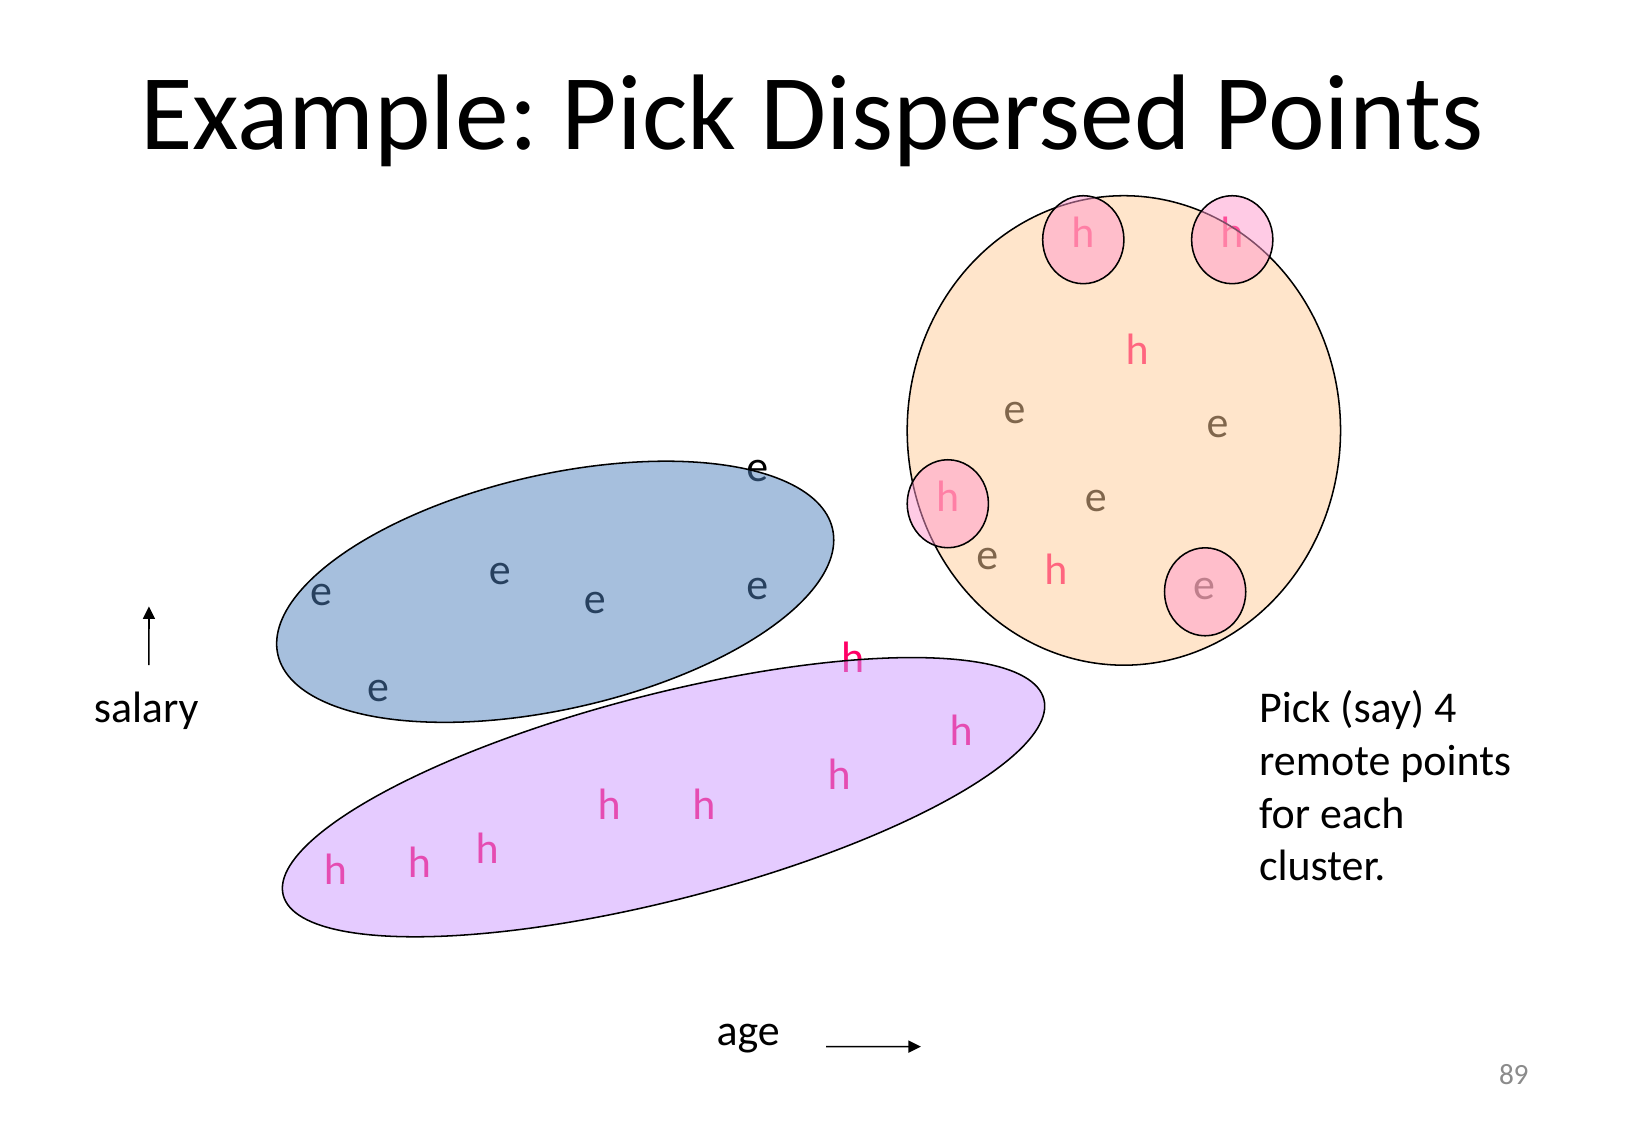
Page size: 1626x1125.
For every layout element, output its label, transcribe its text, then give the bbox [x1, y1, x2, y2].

text_box [826, 1040, 921, 1053]
text_box [907, 195, 1341, 666]
text_box h [826, 621, 880, 662]
text_box e [295, 554, 341, 596]
text_box salary [79, 671, 214, 739]
text_box h [1205, 195, 1228, 206]
text_box Pick (say) 4 remote points for each cluster. [1244, 671, 1527, 897]
text_box h [1237, 195, 1259, 205]
text_box [1164, 547, 1246, 636]
text_box [276, 461, 834, 723]
text_box [907, 459, 989, 548]
text_box [1042, 195, 1124, 284]
text_box [142, 606, 156, 666]
slide_number 89 [1164, 1042, 1544, 1103]
text_box age [701, 994, 795, 1062]
title Example: Pick Dispersed Points [0, 0, 1625, 217]
text_box [282, 657, 1045, 937]
text_box [1191, 195, 1273, 284]
text_box h [1056, 195, 1079, 206]
text_box h [309, 832, 320, 842]
text_box e [352, 712, 376, 718]
text_box e [731, 430, 784, 480]
